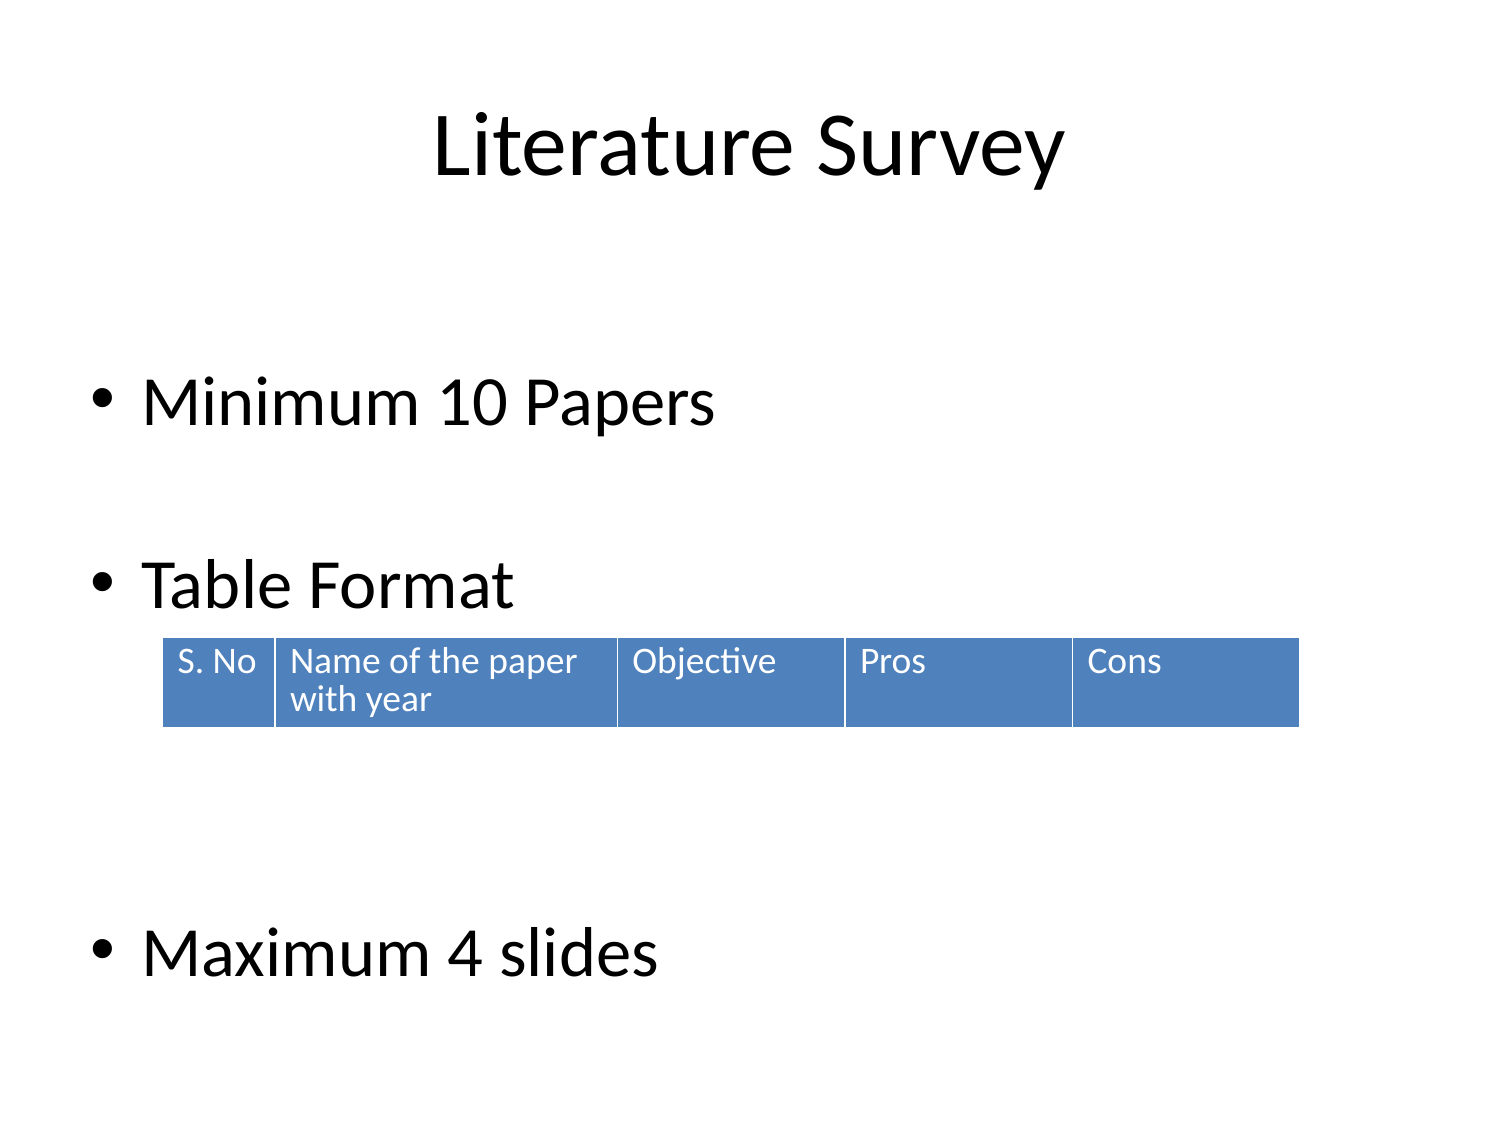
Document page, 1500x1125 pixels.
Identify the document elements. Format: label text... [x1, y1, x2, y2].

table_header Cons [1073, 638, 1299, 727]
table_header Objective [618, 638, 844, 727]
table_header Name of the paper with year [276, 638, 617, 727]
list Minimum 10 Papers Table Format Maximum 4 slides [74, 262, 1426, 1006]
table_header S. No [163, 638, 274, 727]
table_header Pros [846, 638, 1072, 727]
title Literature Survey [74, 44, 1426, 233]
